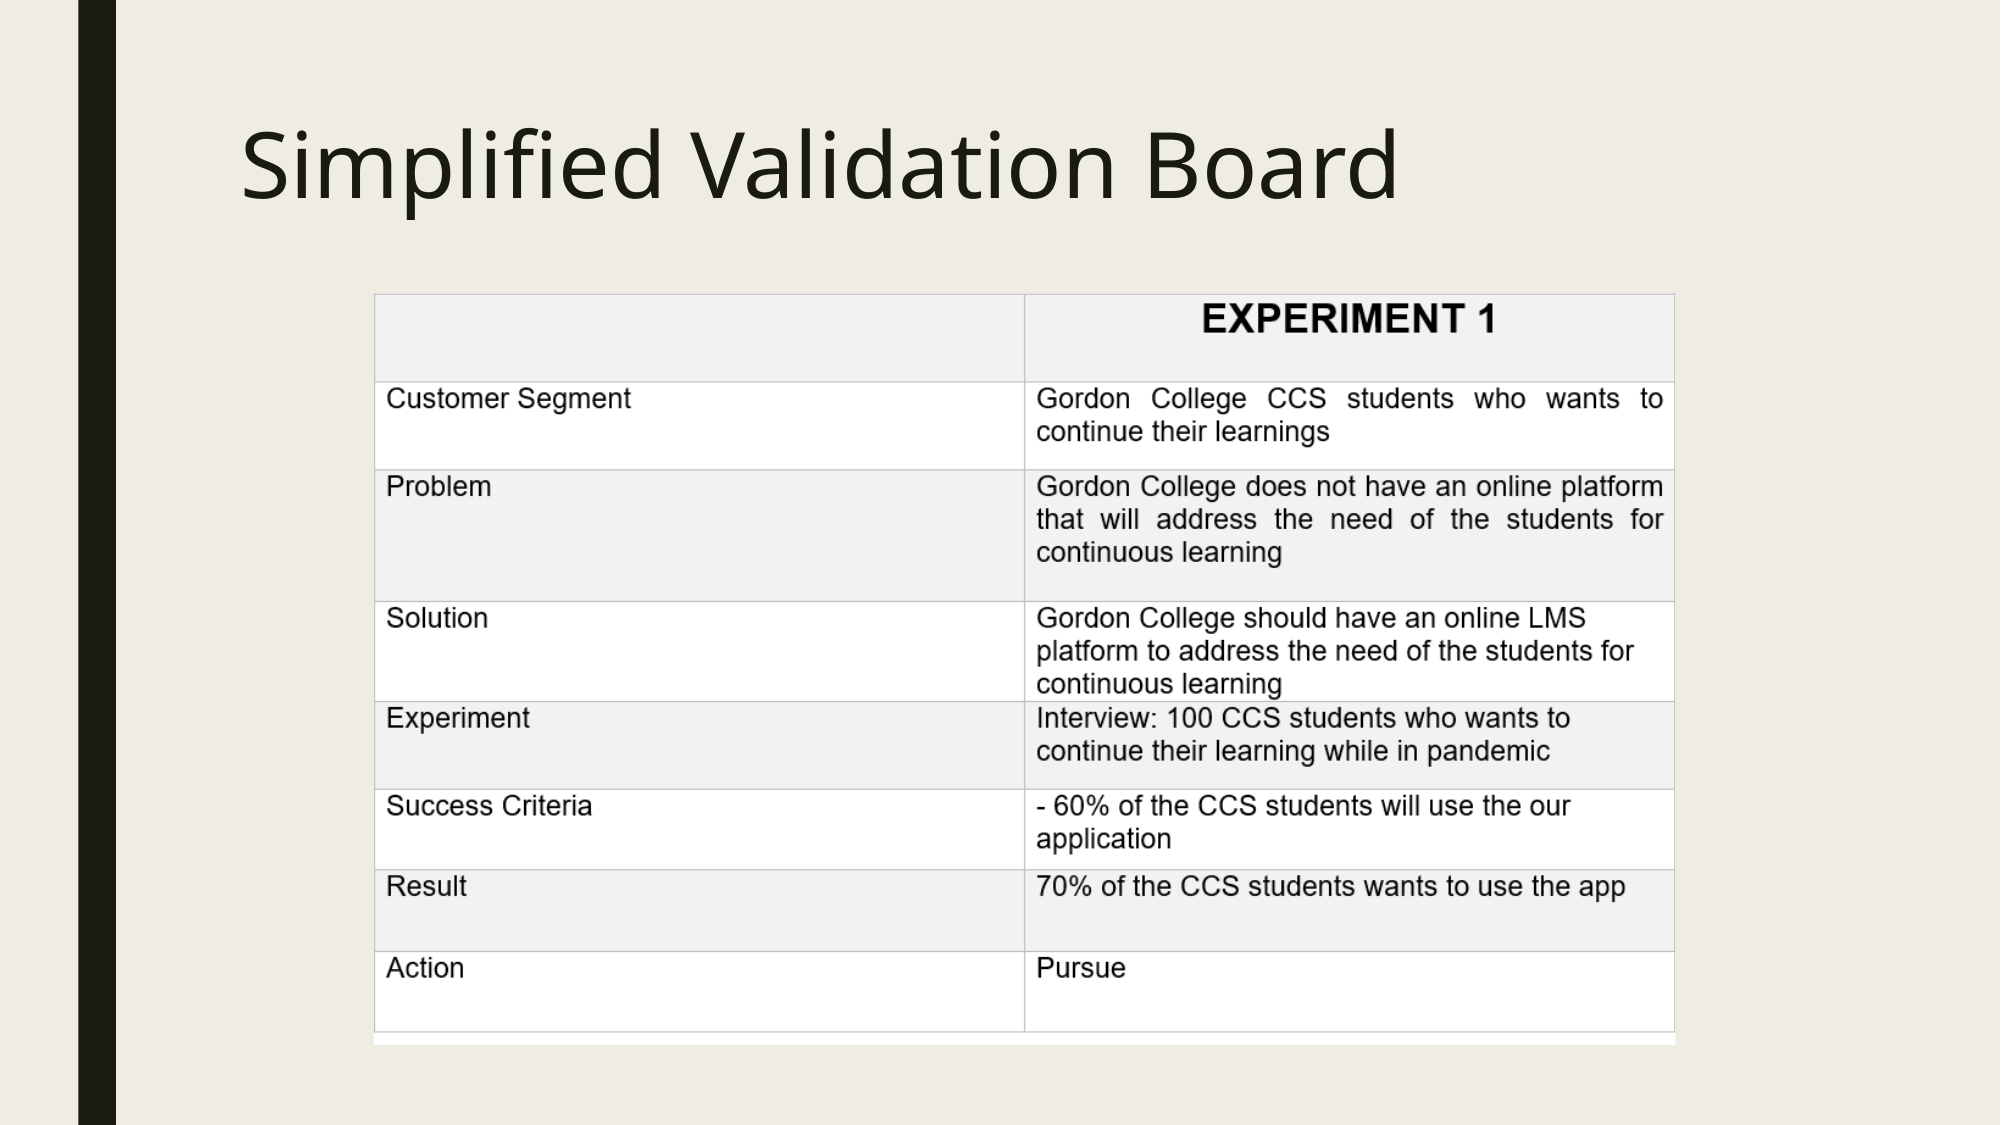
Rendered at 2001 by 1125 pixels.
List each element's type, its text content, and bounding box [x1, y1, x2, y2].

title Simplified Validation Board [225, 112, 1800, 357]
picture [373, 293, 1676, 1045]
